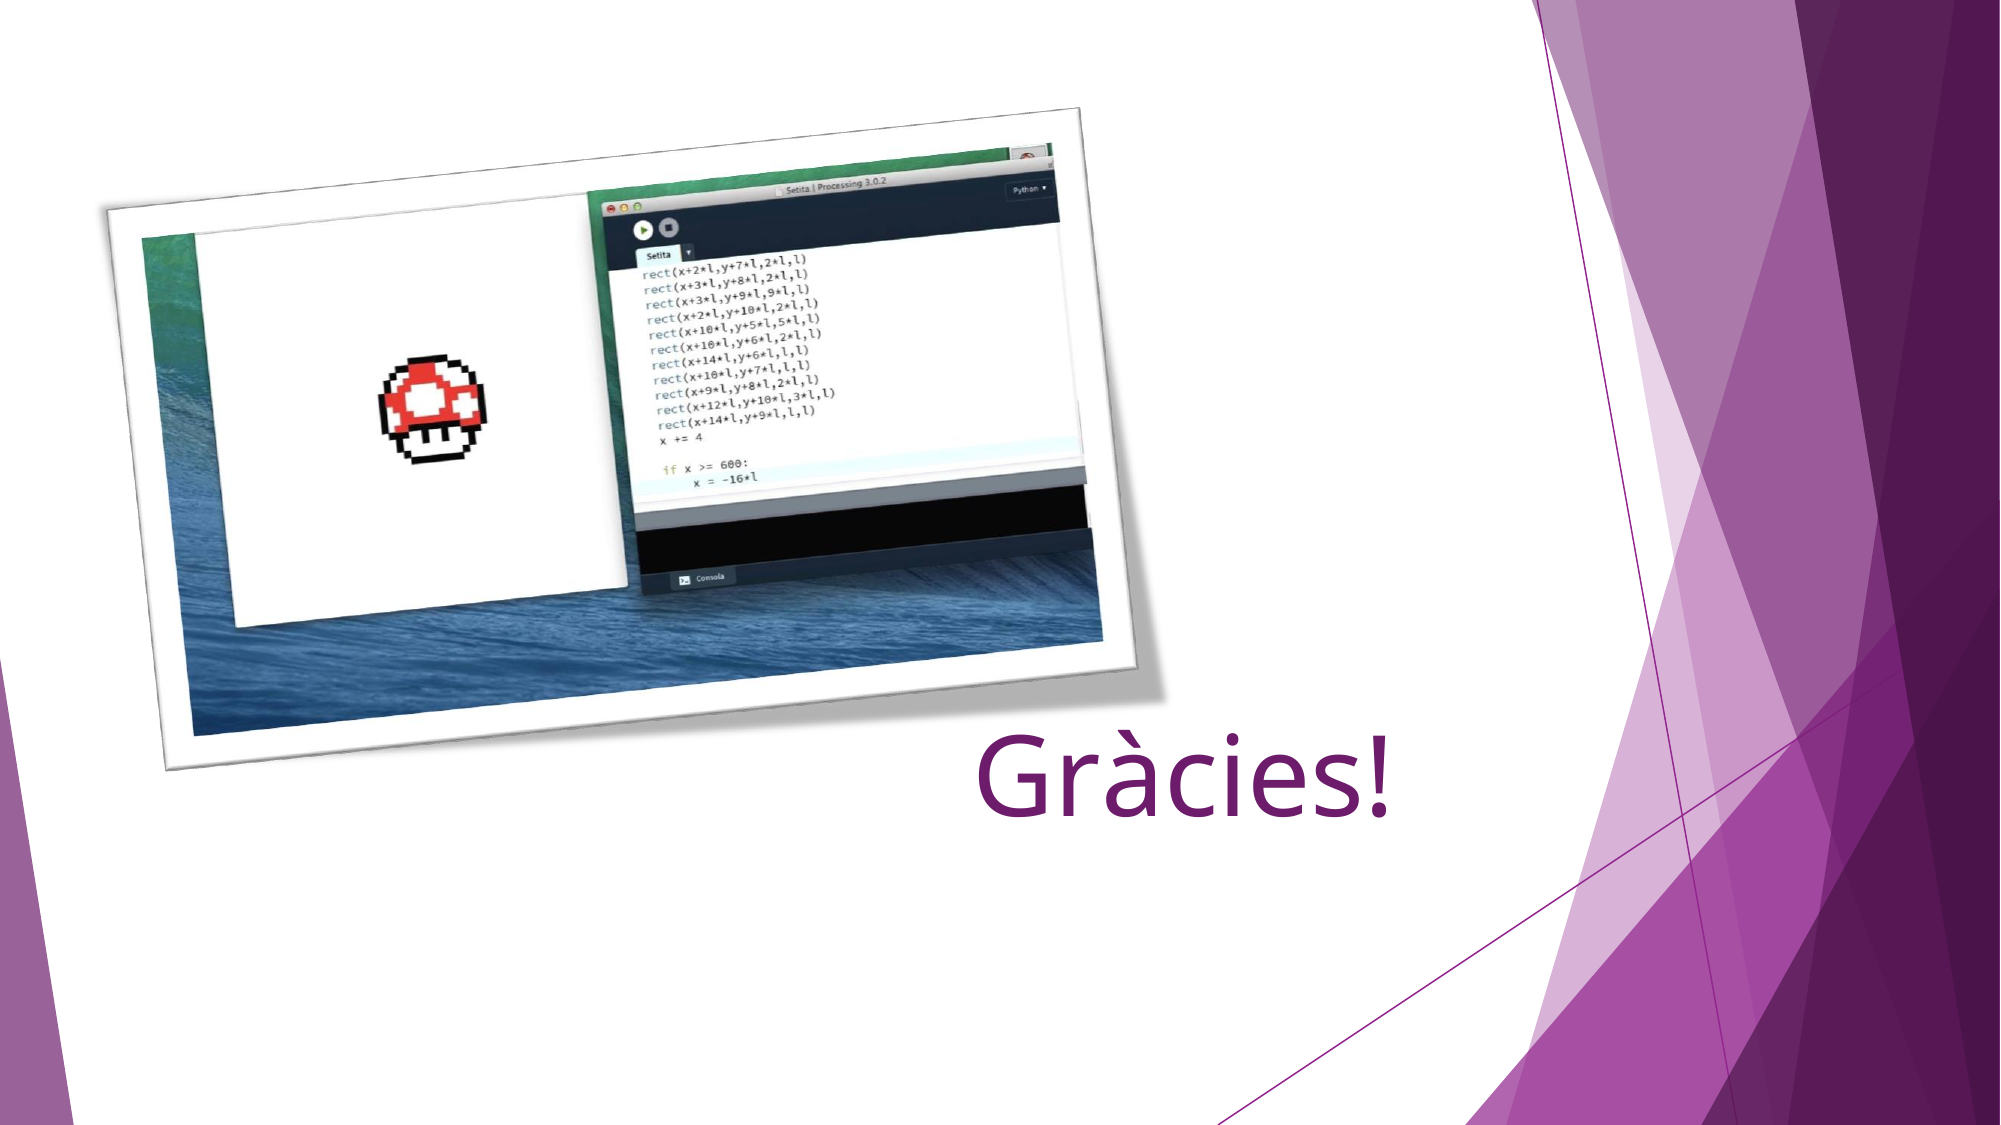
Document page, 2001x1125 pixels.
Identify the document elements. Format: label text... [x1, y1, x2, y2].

text_box Gràcies! [970, 701, 1429, 839]
text_box [87, 88, 1178, 819]
